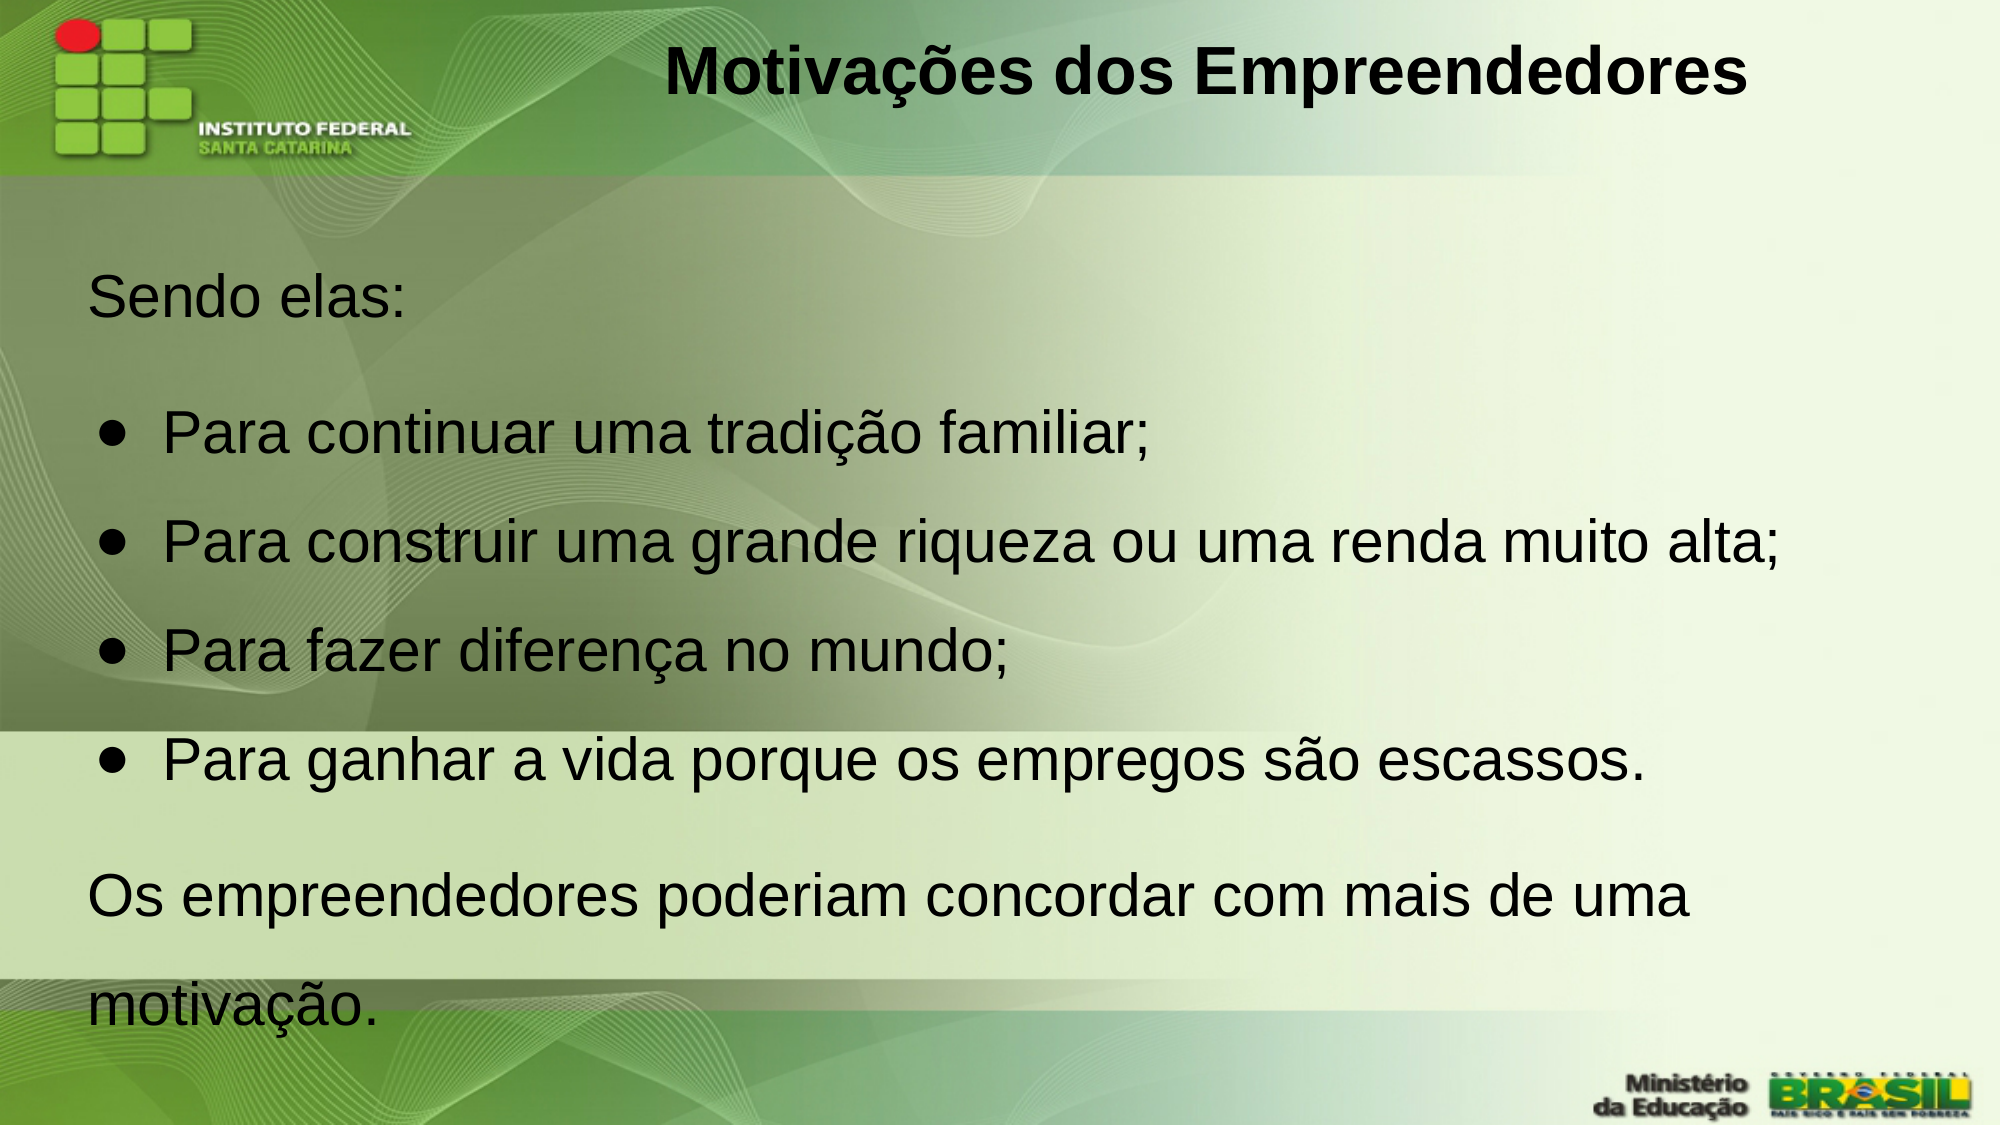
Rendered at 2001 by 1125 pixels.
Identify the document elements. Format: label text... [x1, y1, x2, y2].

picture [0, 0, 2000, 1125]
list Sendo elas: Para continuar uma tradição familiar; Para construir uma grande riqueza ou uma renda muito alta; Para fazer diferença no mundo; Para ganhar a vida porque os empregos são escassos. Os empreendedores poderiam concordar com mais de uma motivação. [87, 216, 1847, 1095]
title Motivações dos Empreendedores [485, 23, 1928, 195]
